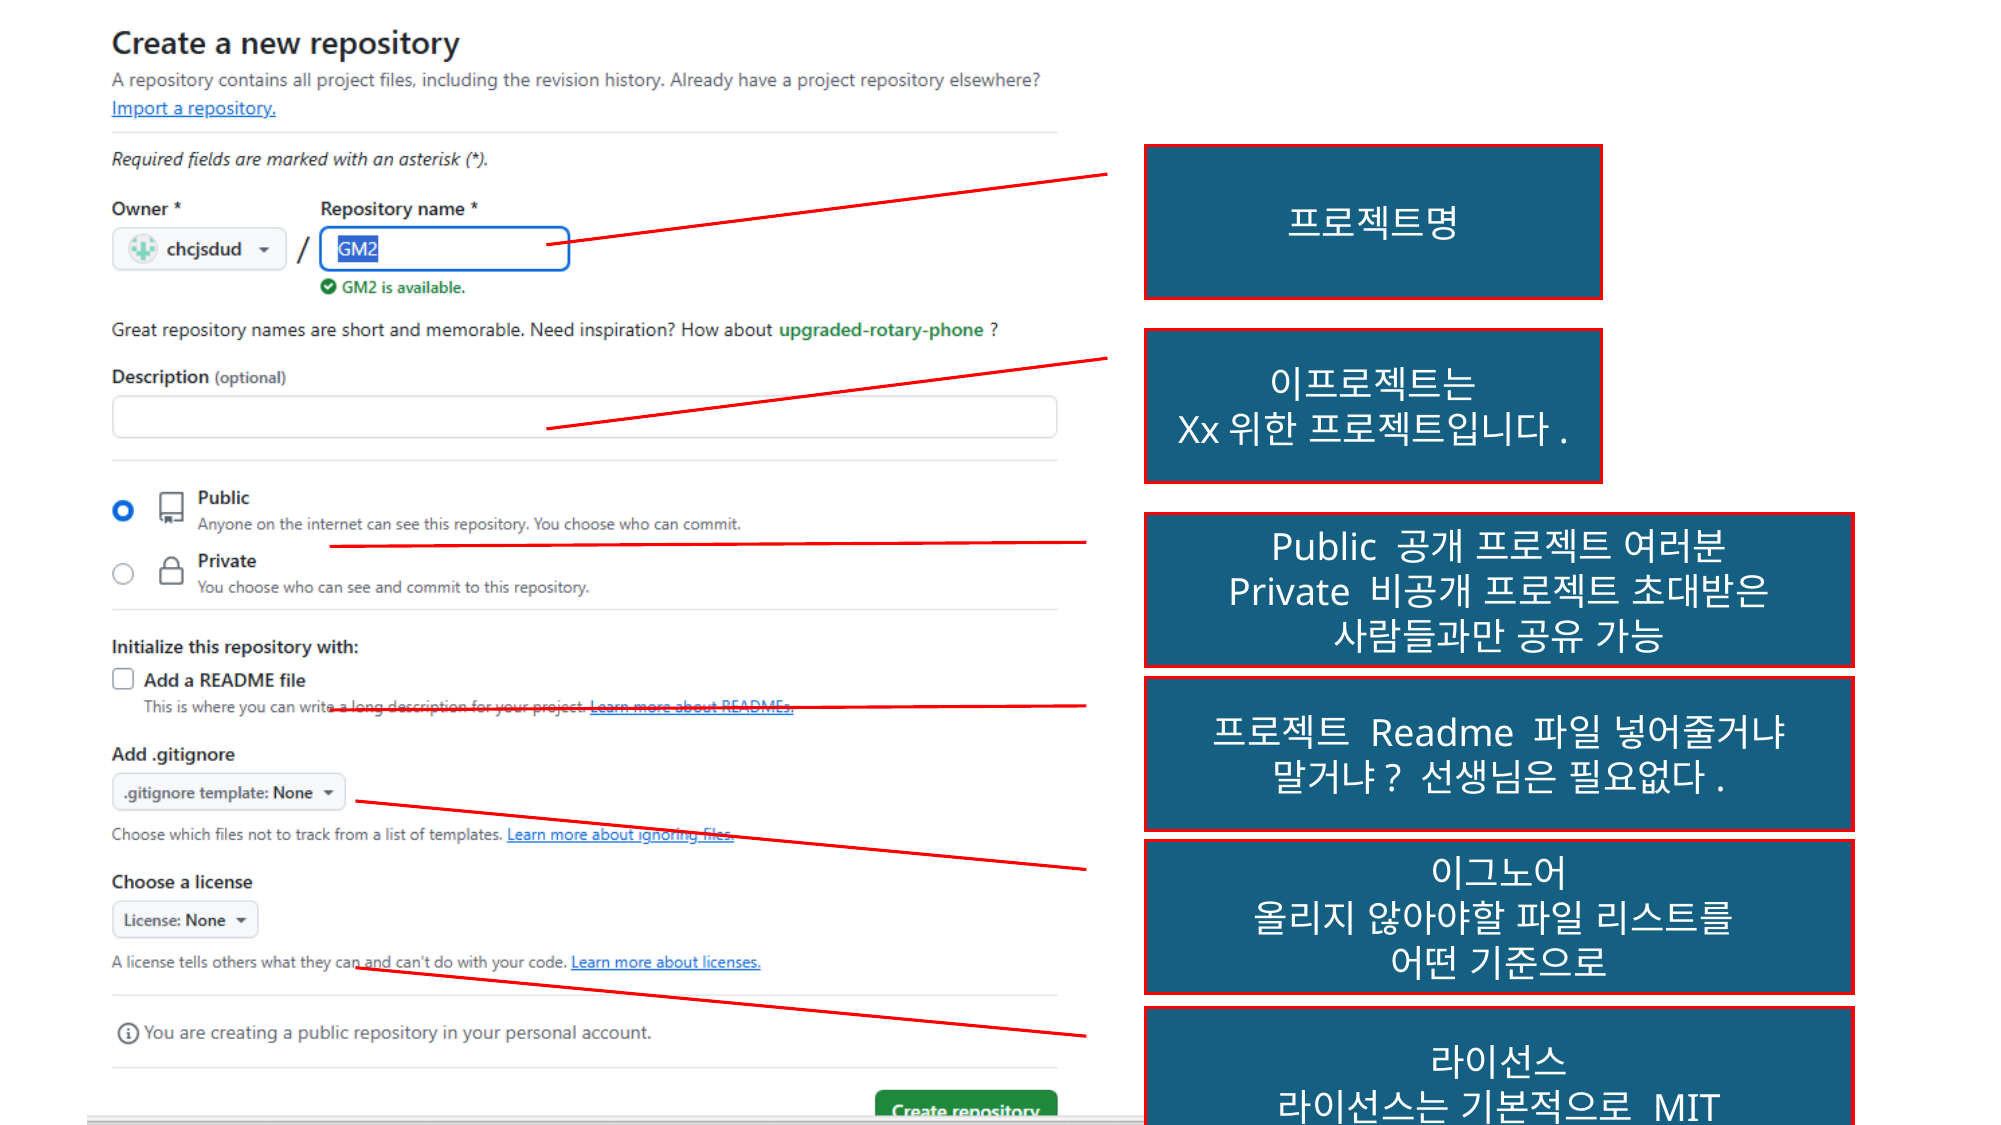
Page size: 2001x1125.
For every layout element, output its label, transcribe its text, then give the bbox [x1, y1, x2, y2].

text_box 프로젝트명 [1220, 144, 1603, 300]
picture [86, 0, 1220, 1125]
text_box Public 공개 프로젝트 여러분 Private 비공개 프로젝트 초대받은 사람들과만 공유 가능 [1220, 512, 1855, 668]
text_box 이프로젝트는 Xx위한 프로젝트입니다. [1220, 328, 1603, 484]
text_box 이그노어 올리지 않아야할 파일 리스트를 어떤 기준으로 [1220, 839, 1855, 995]
text_box 라이선스 라이선스는 기본적으로 MIT [1220, 1006, 1855, 1125]
text_box 프로젝트 Readme 파일 넣어줄거냐 말거냐? 선생님은 필요없다. [1220, 676, 1855, 832]
